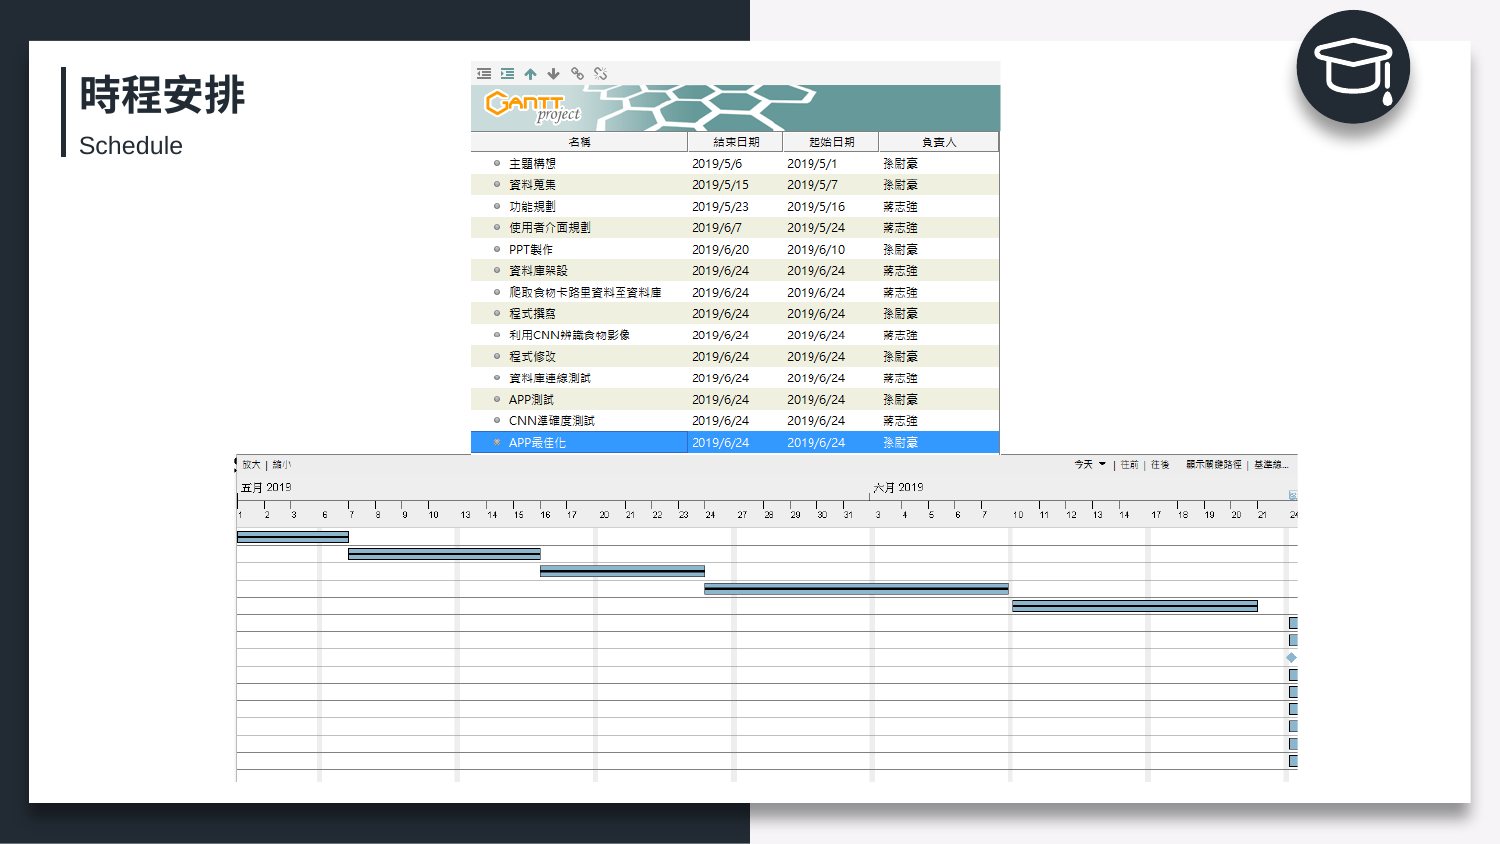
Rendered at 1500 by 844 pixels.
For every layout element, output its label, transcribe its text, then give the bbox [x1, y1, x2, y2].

picture [234, 61, 1298, 782]
text_box Schedule [63, 121, 199, 167]
text_box 時程安排 [64, 61, 262, 127]
